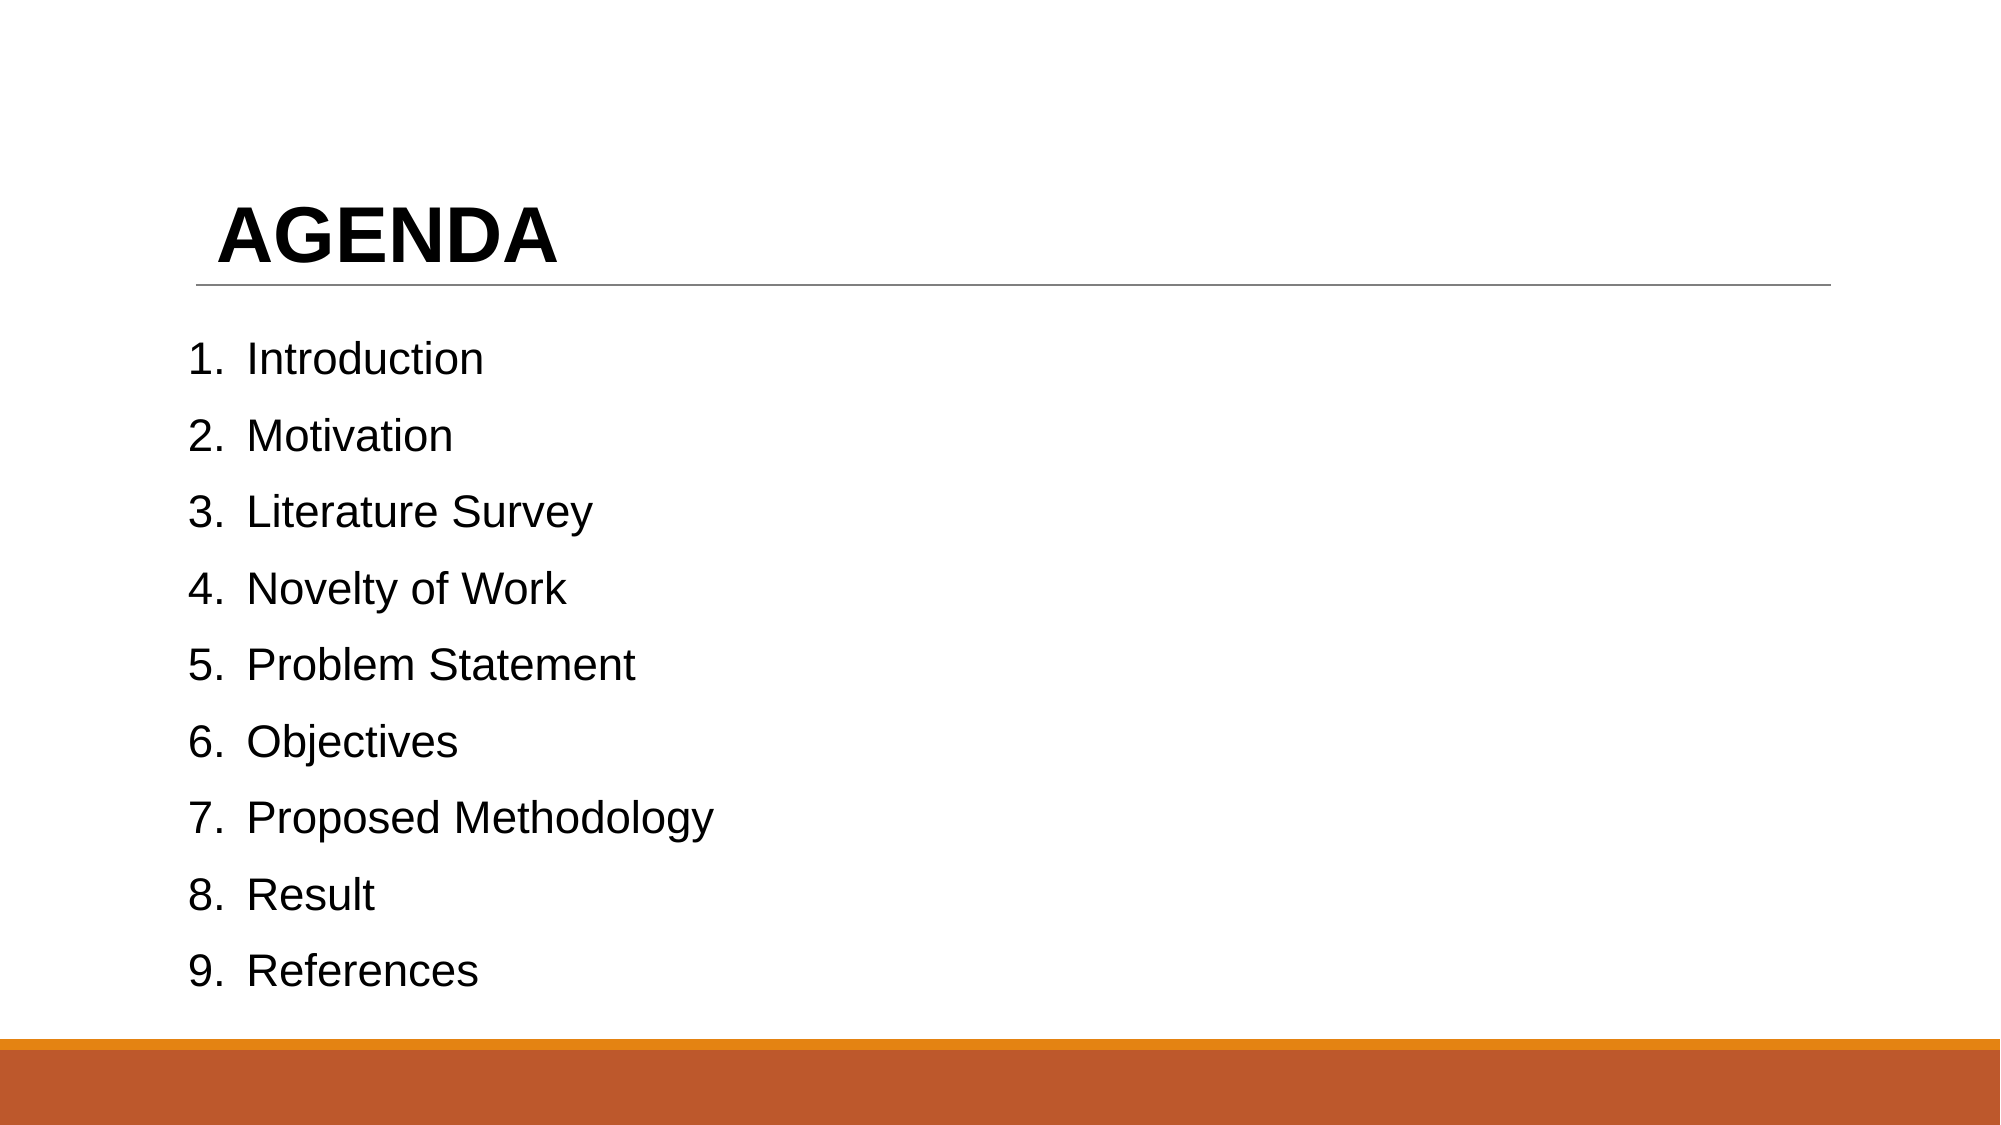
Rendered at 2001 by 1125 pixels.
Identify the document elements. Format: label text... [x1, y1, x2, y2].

title AGENDA [201, 47, 1852, 285]
list Introduction Motivation Literature Survey Novelty of Work Problem Statement Objectives Proposed Methodology Result References [174, 300, 1825, 1009]
